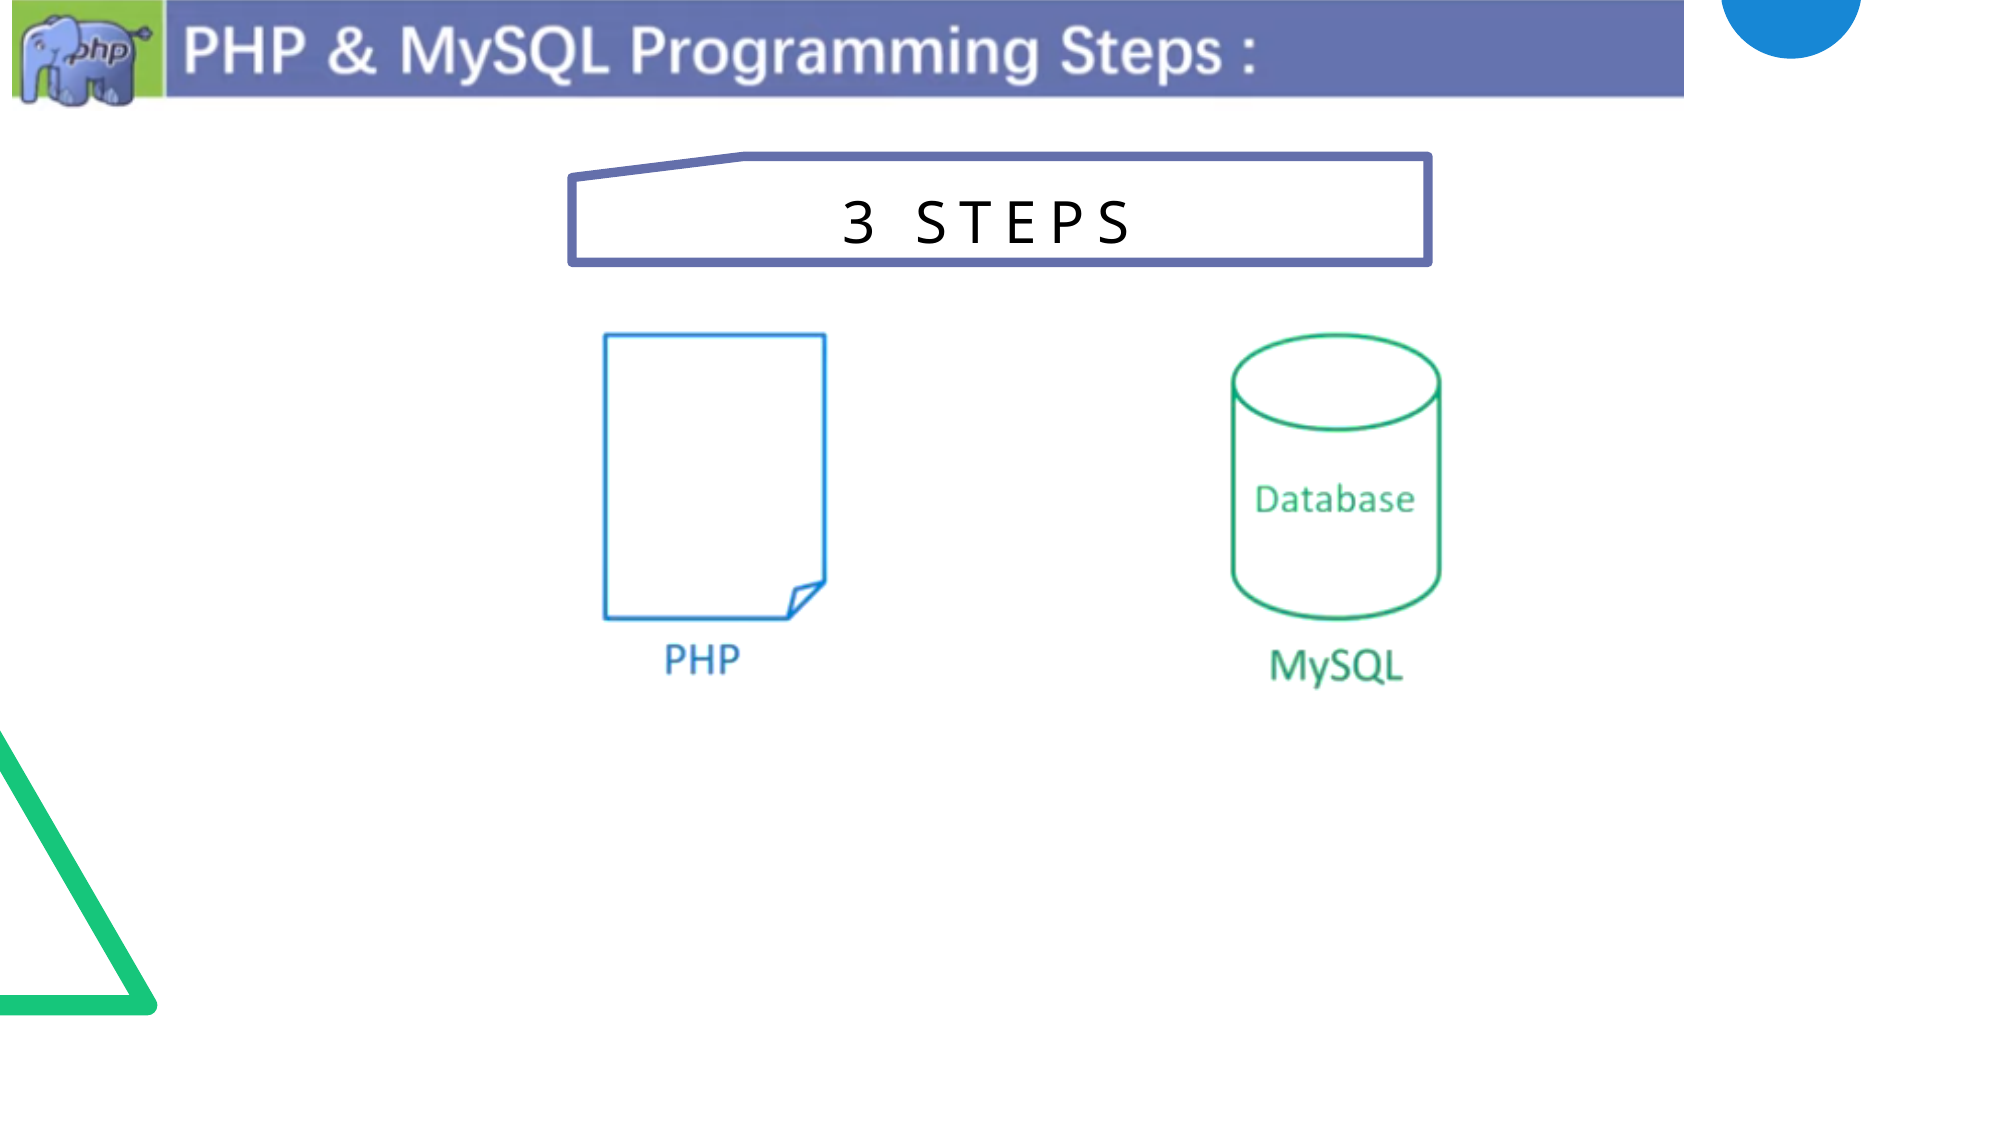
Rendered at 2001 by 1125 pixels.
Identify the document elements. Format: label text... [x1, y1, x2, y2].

text_box 3 STEPS [572, 156, 1429, 263]
picture [12, 0, 1684, 111]
picture [573, 288, 1466, 700]
